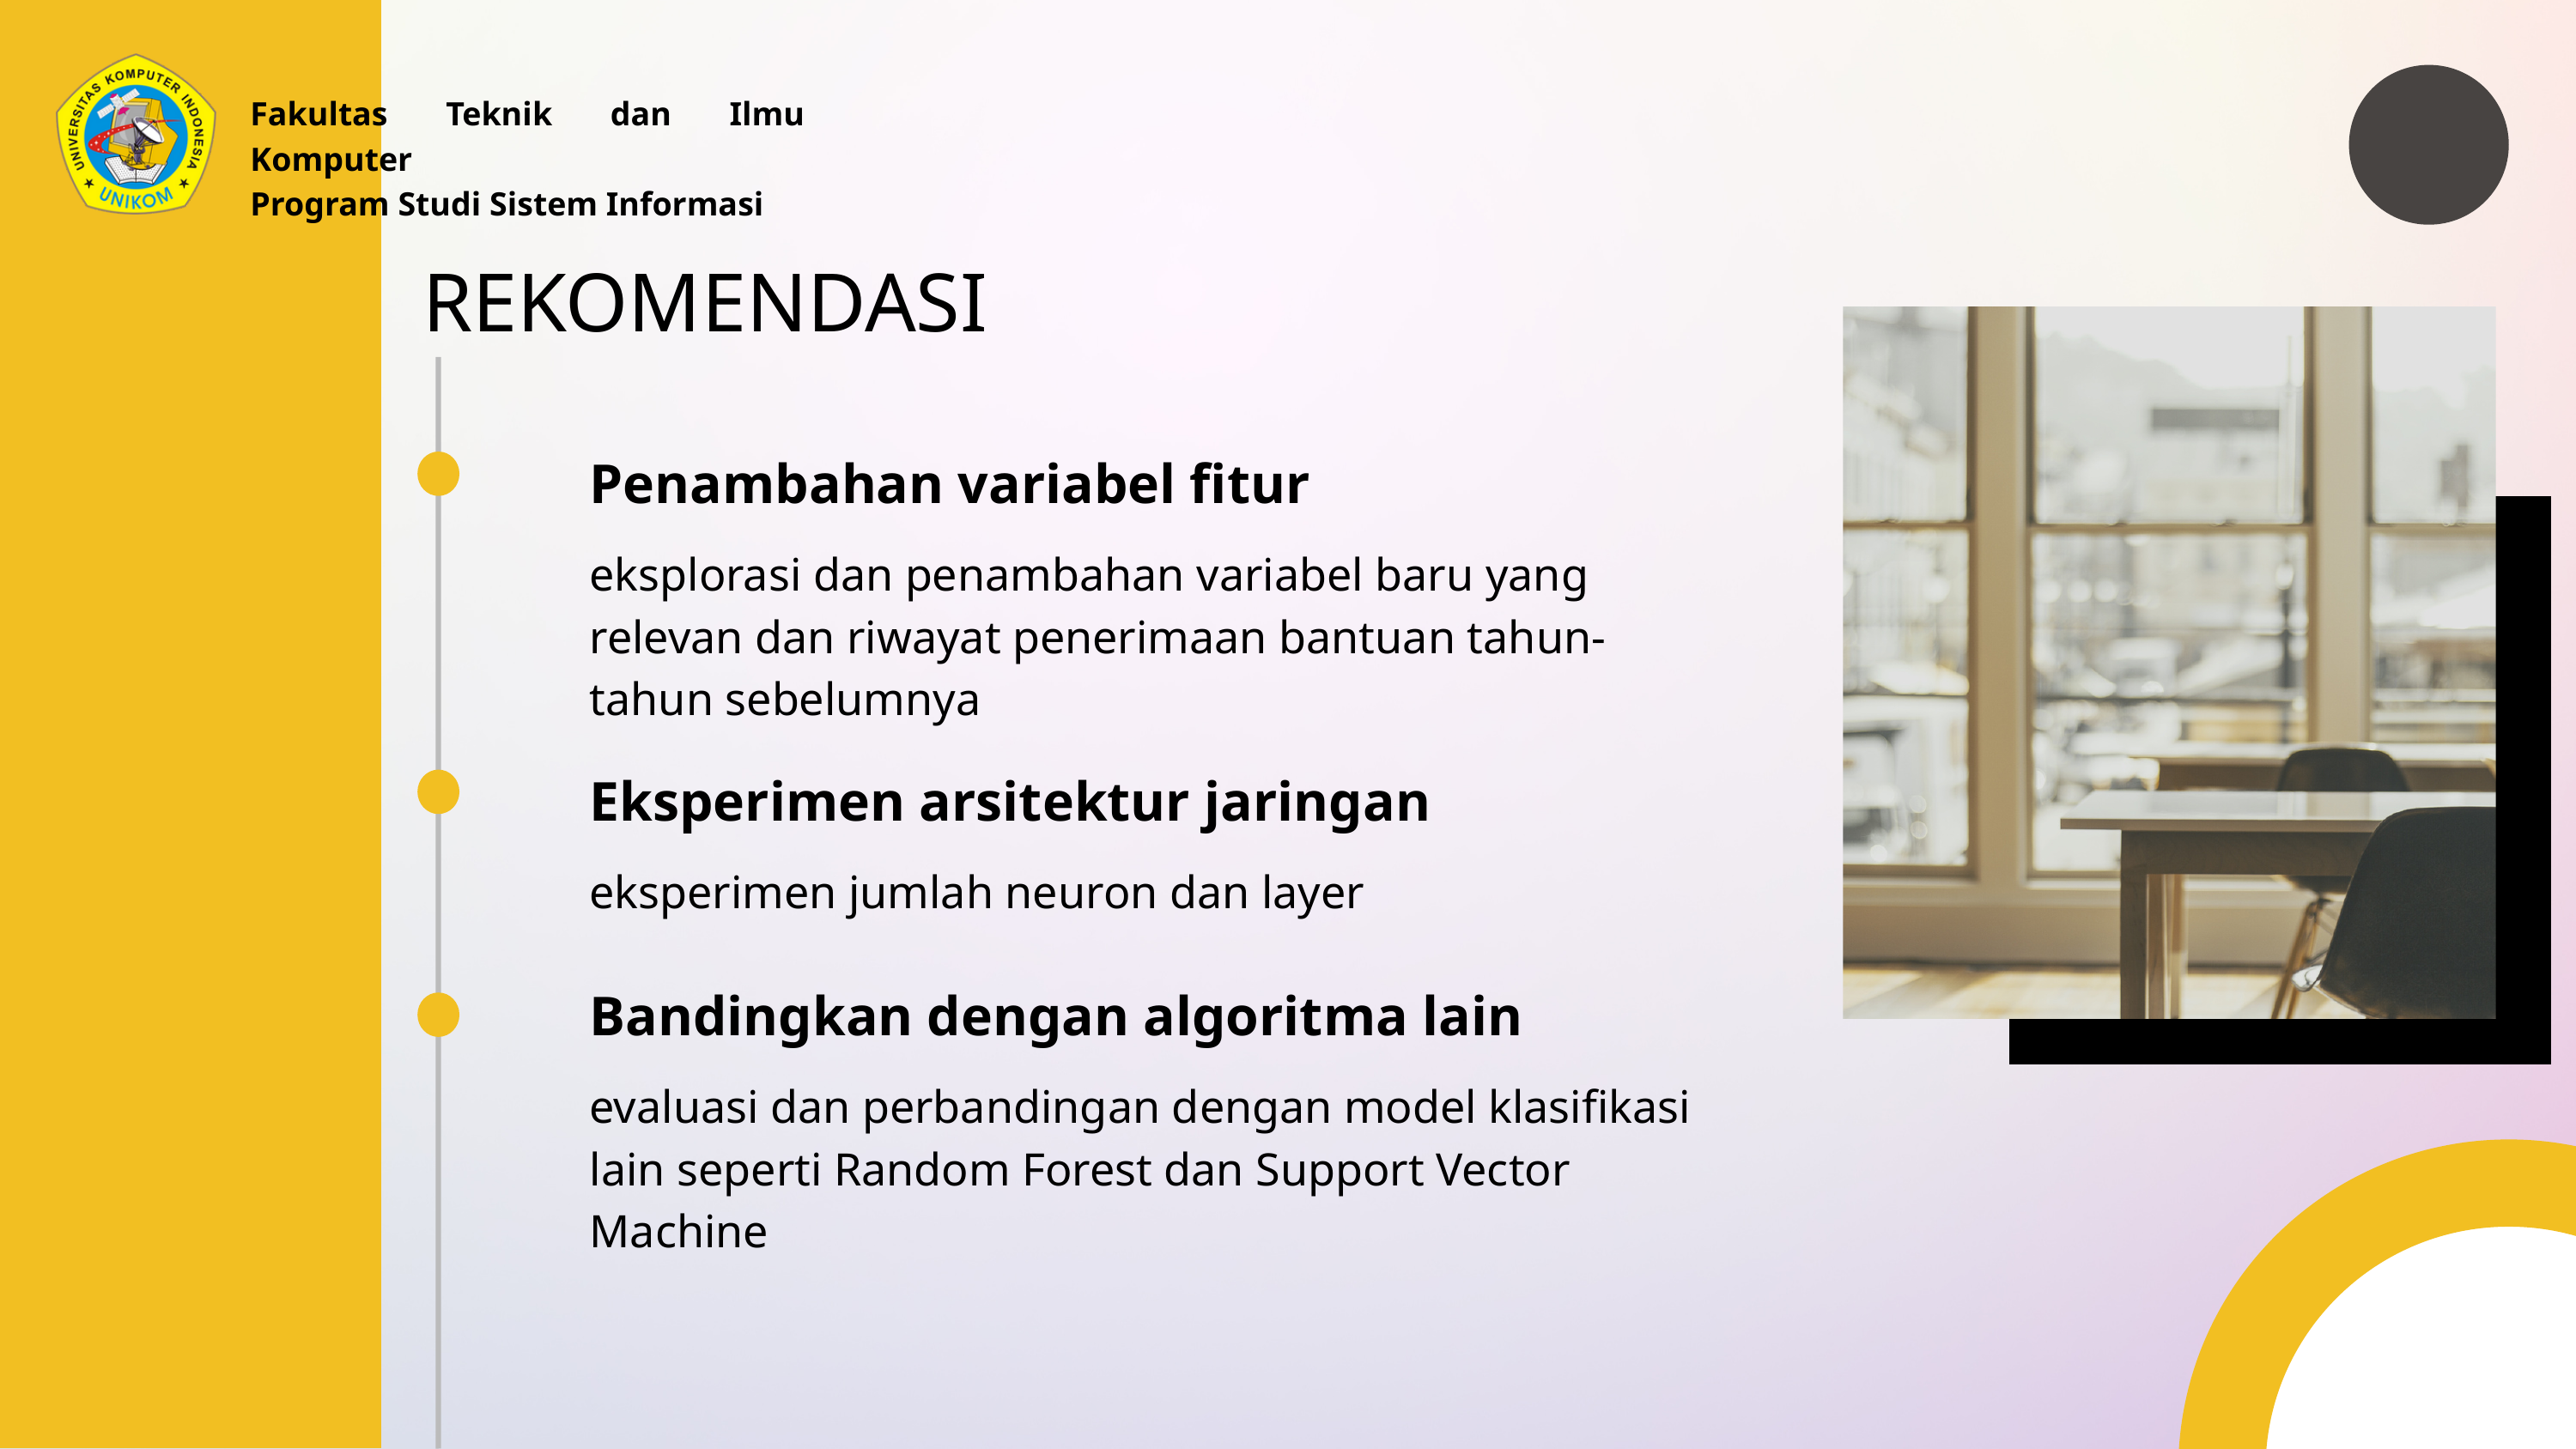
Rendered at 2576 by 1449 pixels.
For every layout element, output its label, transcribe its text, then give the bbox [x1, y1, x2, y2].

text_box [2009, 495, 2552, 1064]
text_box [0, 0, 382, 1449]
text_box evaluasi dan perbandingan dengan model klasifikasi lain seperti Random Forest dan Support Vector Machine [589, 1069, 1713, 1258]
text_box REKOMENDASI [422, 272, 1713, 349]
text_box Bandingkan dengan algoritma lain [589, 971, 1713, 1046]
text_box Fakultas Teknik dan Ilmu Komputer Program Studi Sistem Informasi [388, 87, 805, 223]
text_box eksplorasi dan penambahan variabel baru yang relevan dan riwayat penerimaan bantuan tahun-tahun sebelumnya [589, 537, 1713, 725]
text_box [2348, 64, 2509, 225]
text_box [416, 991, 460, 1038]
text_box Eksperimen arsitektur jaringan [589, 756, 1713, 832]
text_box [416, 451, 460, 496]
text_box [416, 769, 460, 815]
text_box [2221, 1182, 2576, 1449]
text_box eksperimen jumlah neuron dan layer [589, 854, 1713, 918]
text_box Penambahan variabel fitur [589, 439, 1713, 514]
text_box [1843, 306, 2496, 1020]
text_box [383, 0, 2576, 1449]
